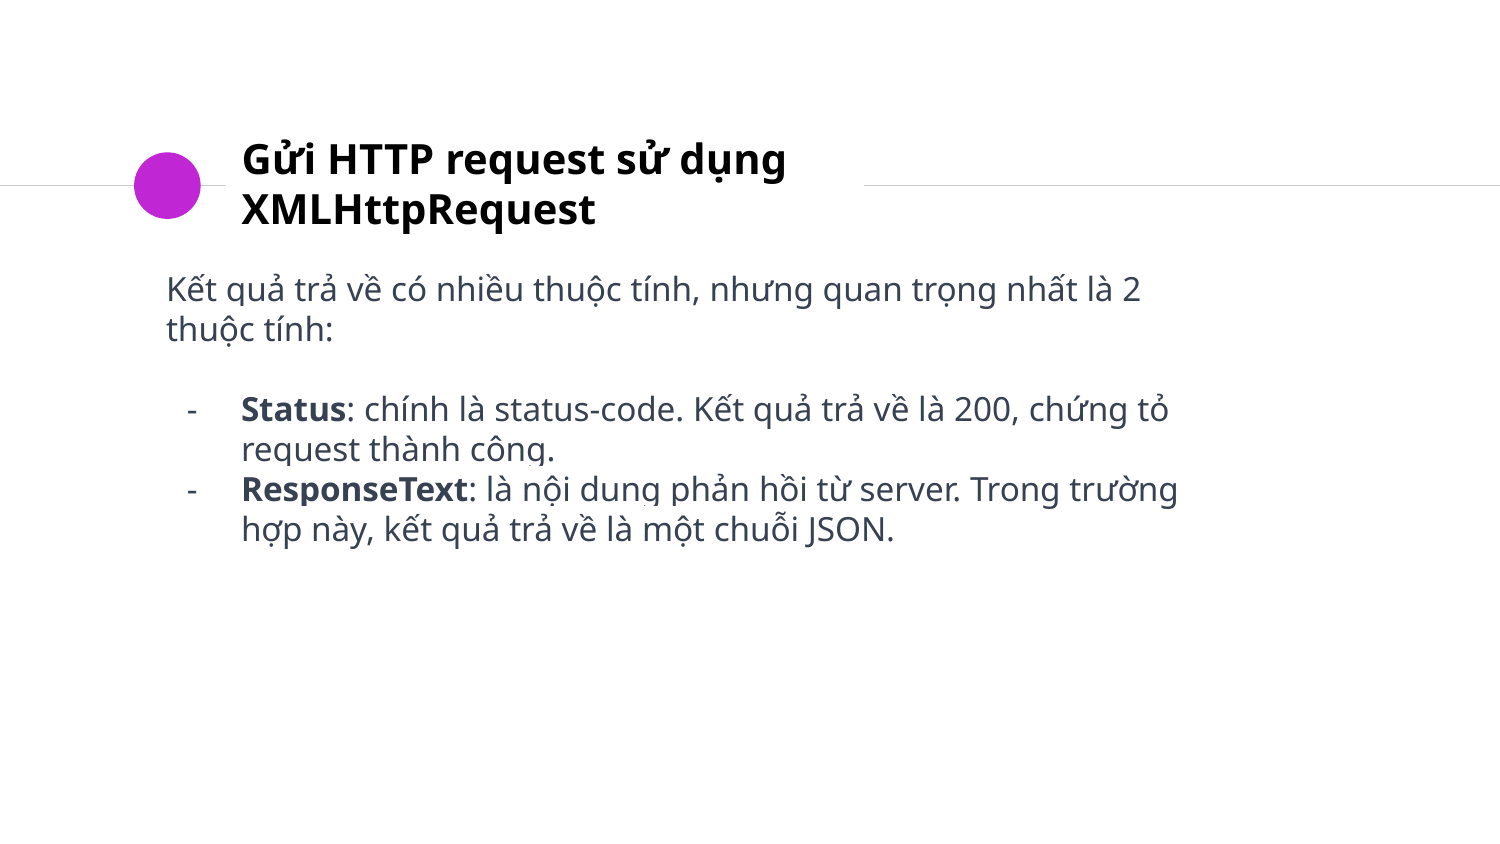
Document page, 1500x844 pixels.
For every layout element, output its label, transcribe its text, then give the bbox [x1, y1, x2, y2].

title Gửi HTTP request sử dụng XMLHttpRequest [226, 146, 866, 219]
list Kết quả trả về có nhiều thuộc tính, nhưng quan trọng nhất là 2 thuộc tính: Status: chính là status-code. Kết quả trả về là 200, chứng tỏ request thành công. ResponseText: là nội dung phản hồi từ server. Trong trường hợp này, kết quả trả về là một chuỗi JSON. [150, 253, 1239, 714]
